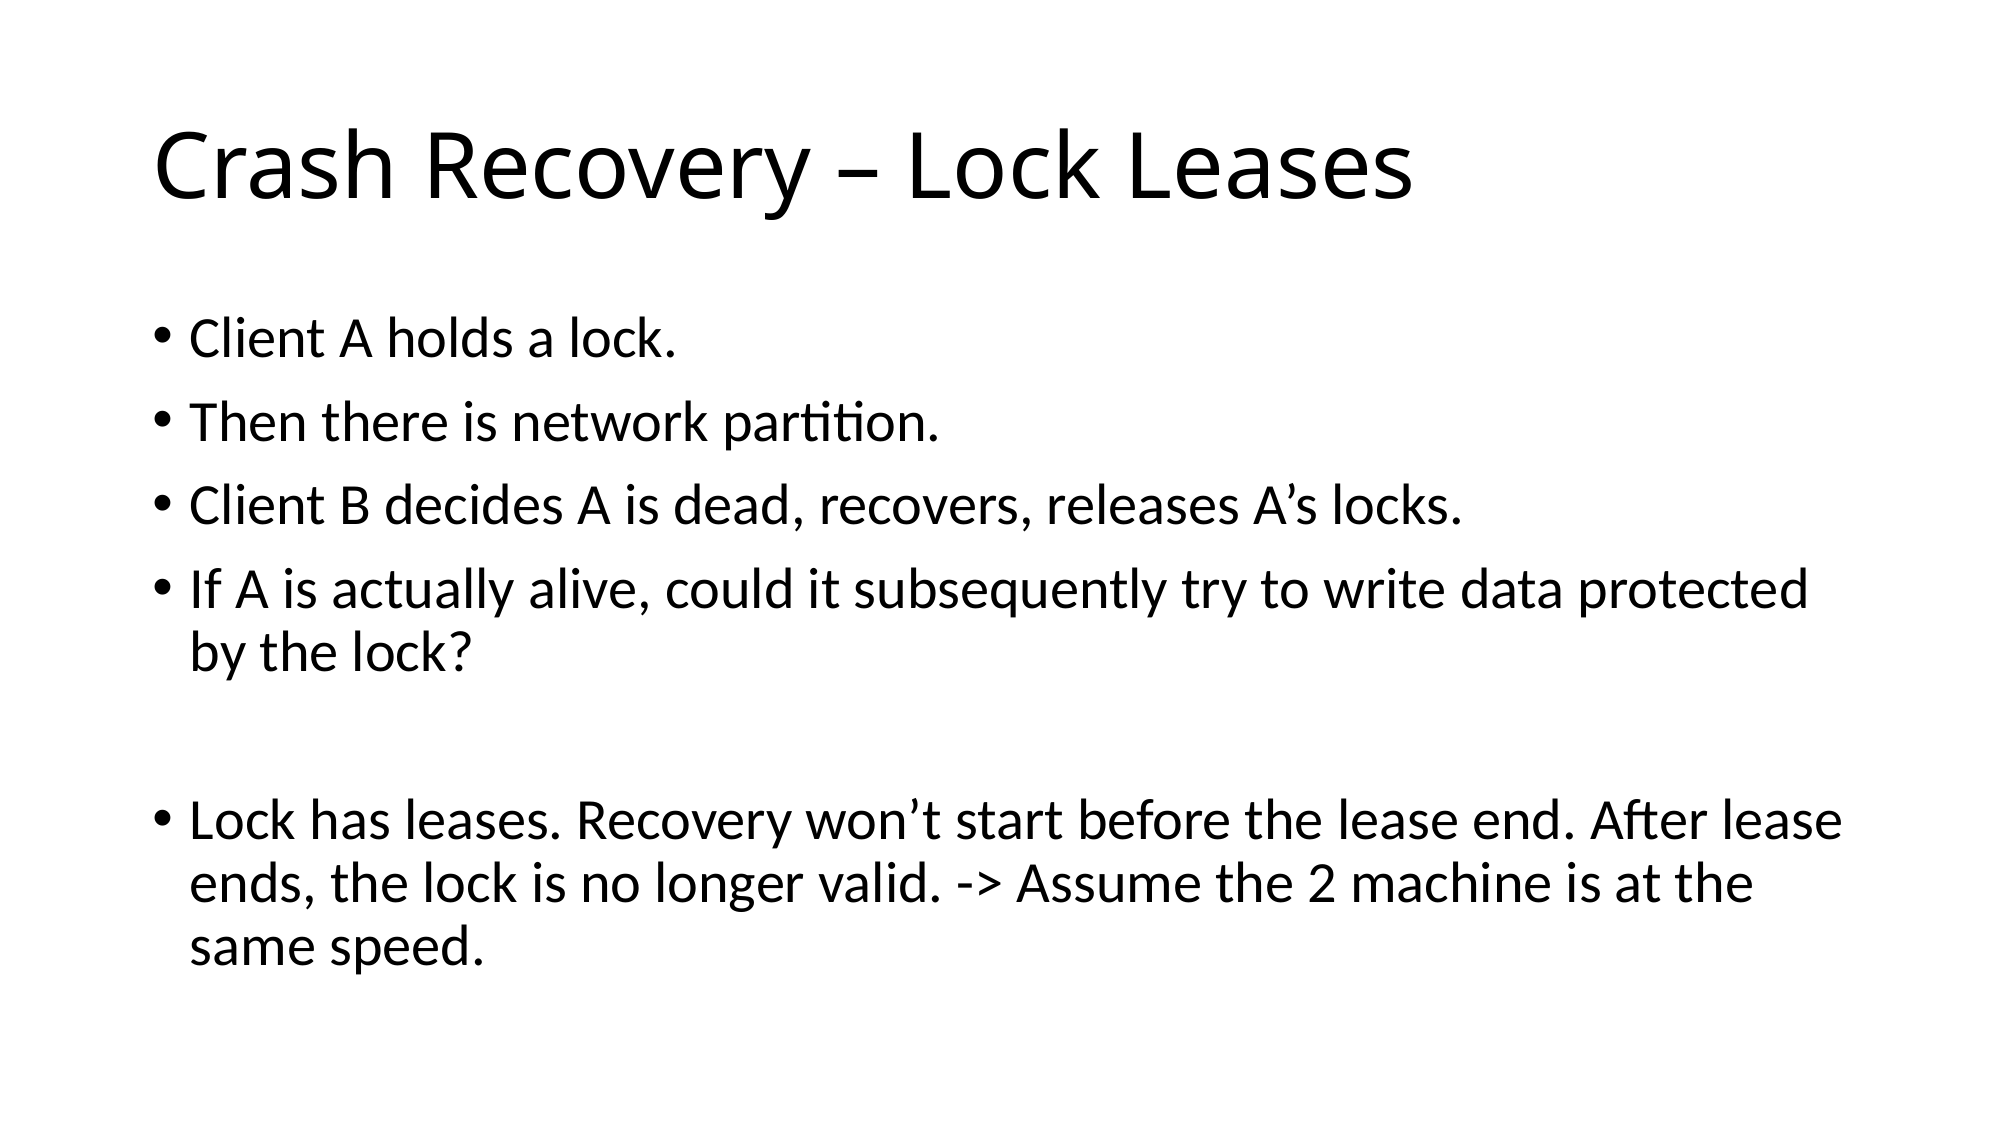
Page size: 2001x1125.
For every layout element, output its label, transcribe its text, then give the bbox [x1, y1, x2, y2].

title Crash Recovery – Lock Leases [137, 59, 1863, 278]
list Client A holds a lock. Then there is network partition. Client B decides A is dead, recovers, releases A’s locks. If A is actually alive, could it subsequently try to write data protected by the lock? Lock has leases. Recovery won’t start before the lease end. After lease ends, the lock is no longer valid. -> Assume the 2 machine is at the same speed. [137, 299, 1863, 1014]
